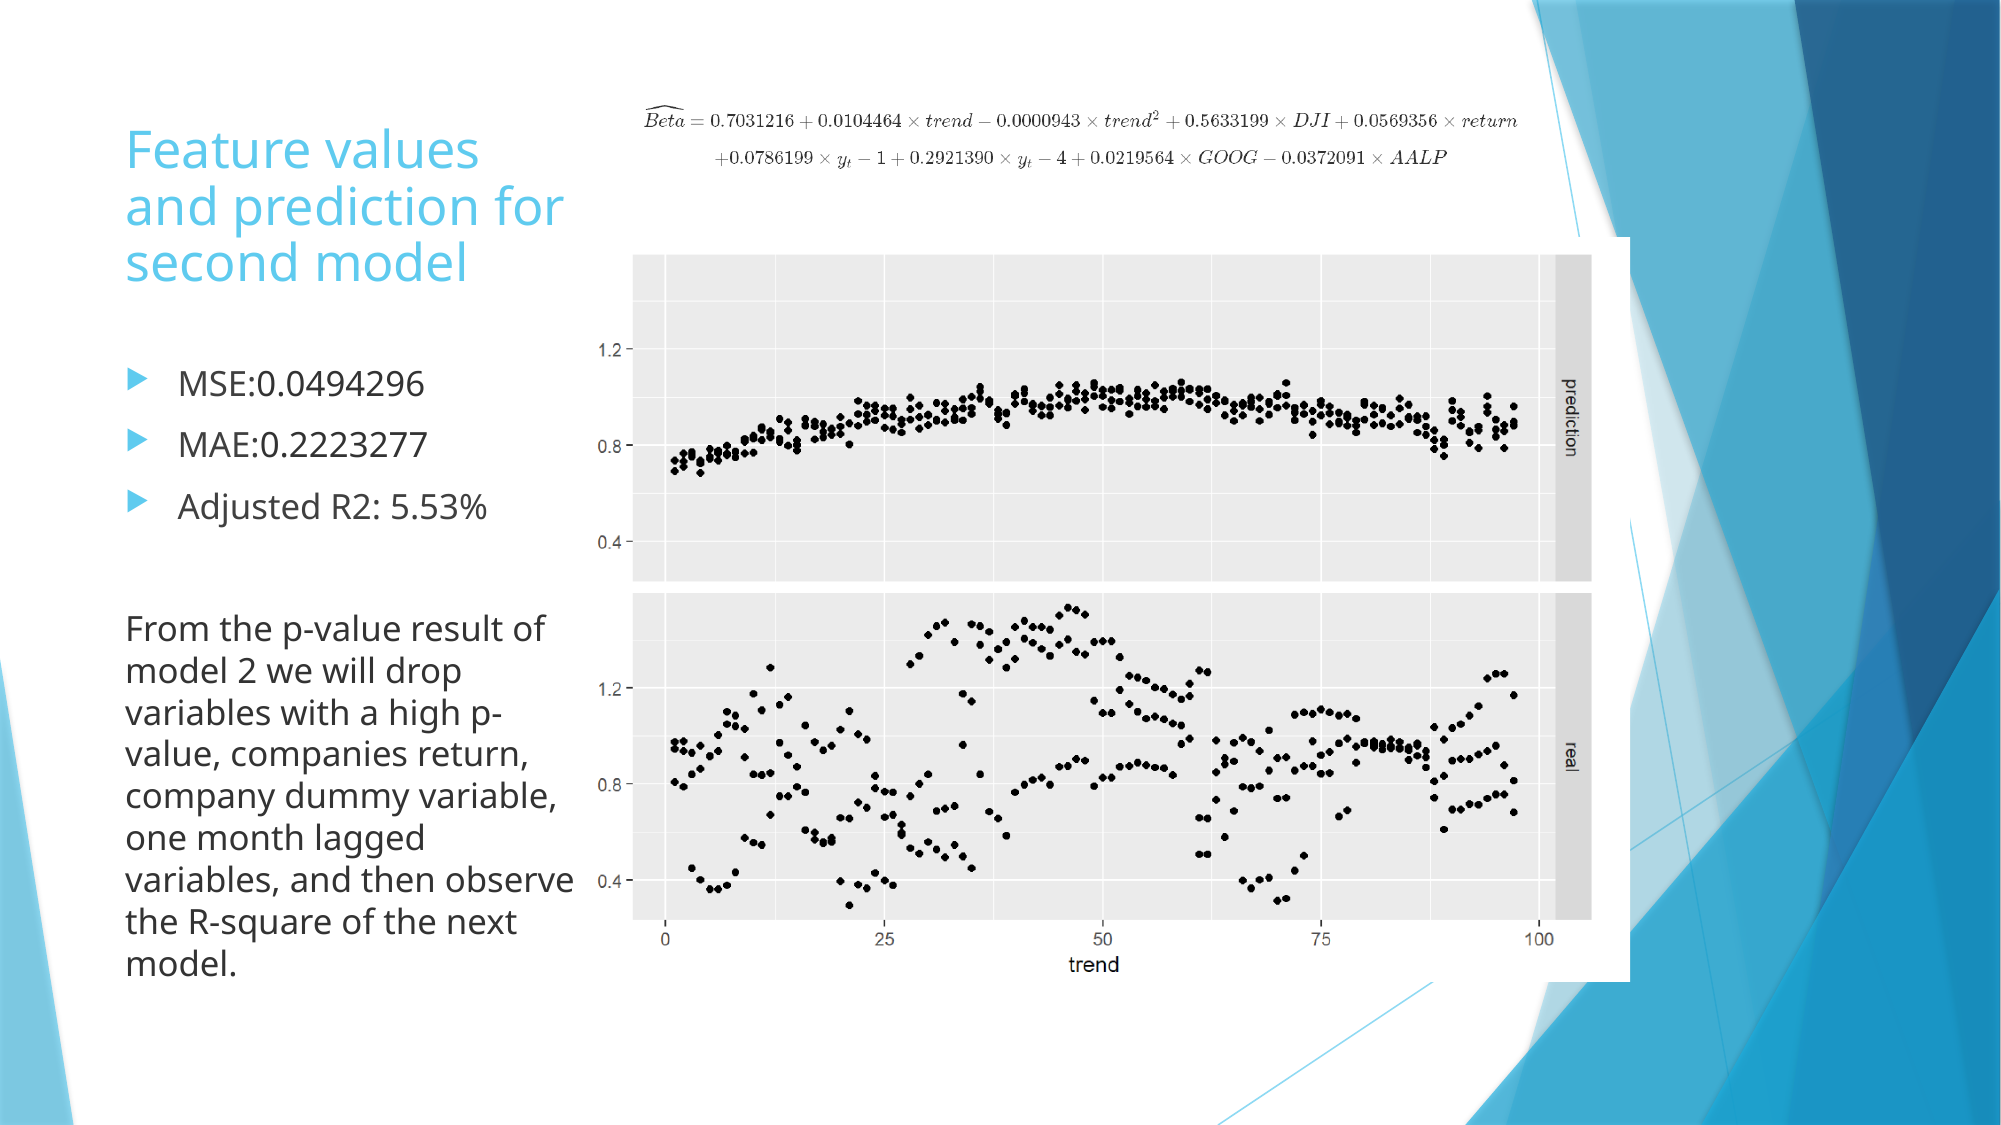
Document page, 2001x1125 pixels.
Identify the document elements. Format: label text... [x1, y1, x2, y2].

picture [630, 88, 1521, 179]
list MSE:0.0494296 MAE:0.2223277 Adjusted R2: 5.53% From the p-value result of model 2 we will drop variables with a high p-value, companies return, company dummy variable, one month lagged variables, and then observe the R-square of the next model. [110, 354, 591, 992]
title Feature values and prediction for second model [110, 99, 592, 317]
picture [590, 237, 1631, 983]
